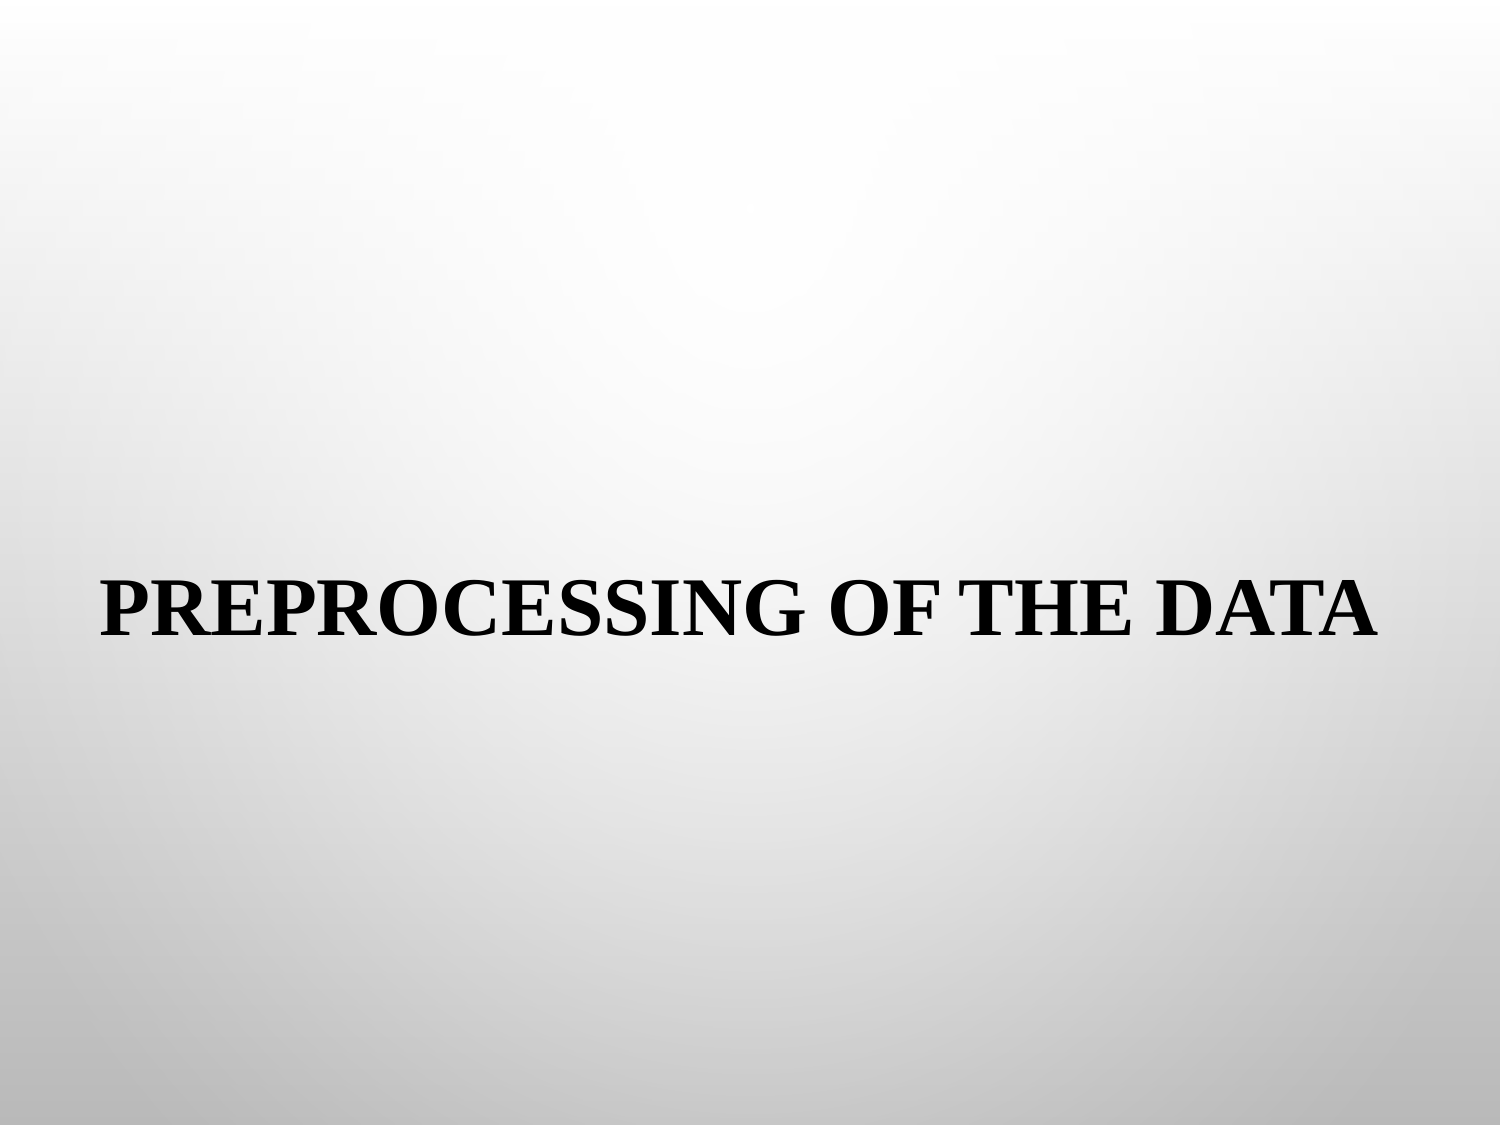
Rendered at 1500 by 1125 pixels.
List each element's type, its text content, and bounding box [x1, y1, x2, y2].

picture [0, 0, 1500, 1125]
list Preprocessing of the data [75, 262, 1436, 1054]
